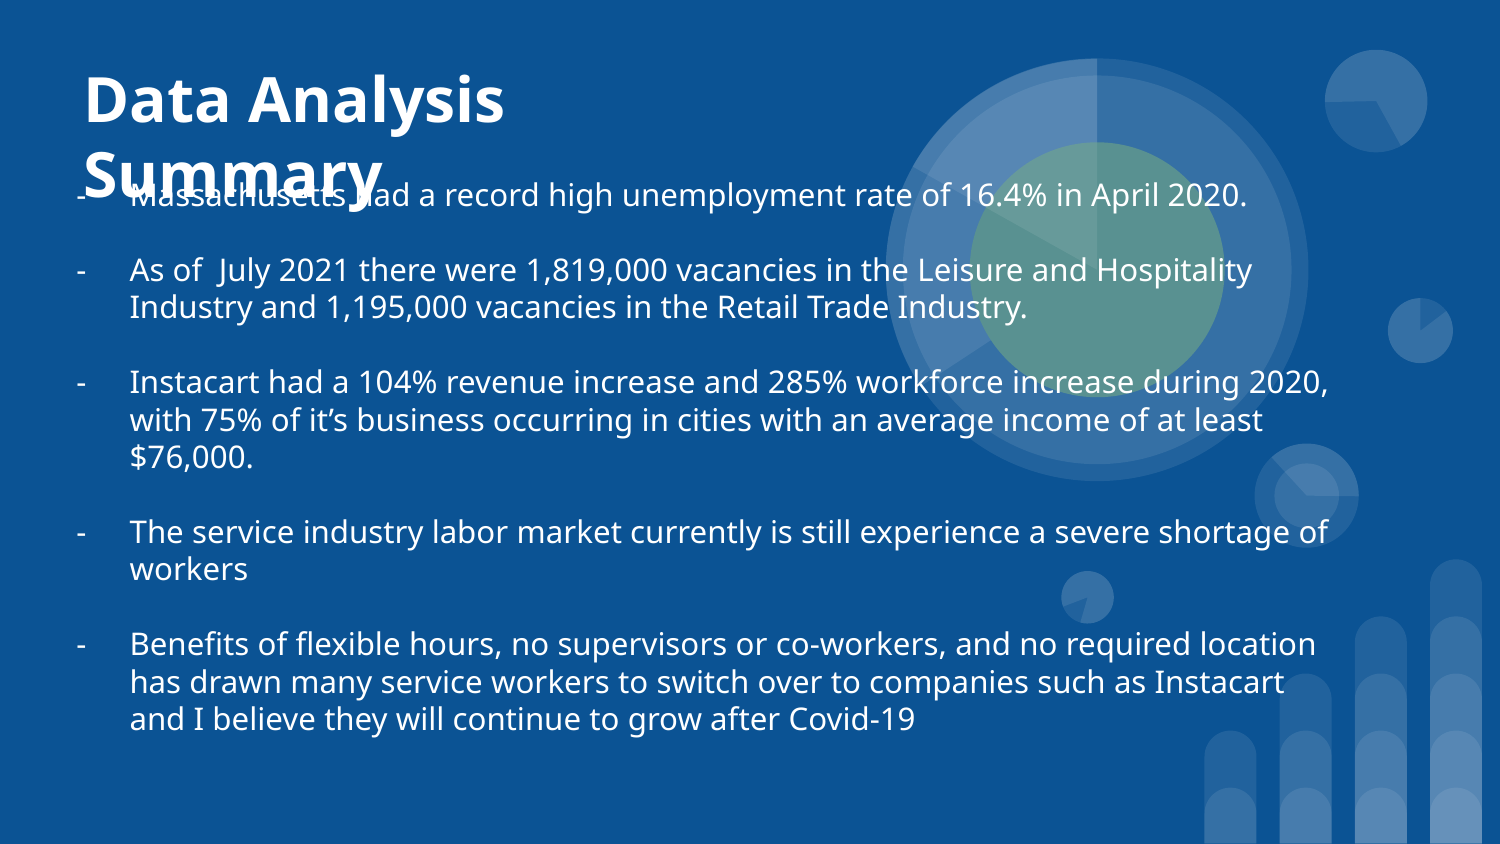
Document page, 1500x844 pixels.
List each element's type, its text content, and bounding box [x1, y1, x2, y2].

text_box Massachusetts had a record high unemployment rate of 16.4% in April 2020. As of July 2021 there were 1,819,000 vacancies in the Leisure and Hospitality Industry and 1,195,000 vacancies in the Retail Trade Industry. Instacart had a 104% revenue increase and 285% workforce increase during 2020, with 75% of it’s business occurring in cities with an average income of at least $76,000. The service industry labor market currently is still experience a severe shortage of workers Benefits of flexible hours, no supervisors or co-workers, and no required location has drawn many service workers to switch over to companies such as Instacart and I believe they will continue to grow after Covid-19 [39, 125, 1356, 844]
subtitle Data Analysis Summary [68, 44, 823, 125]
